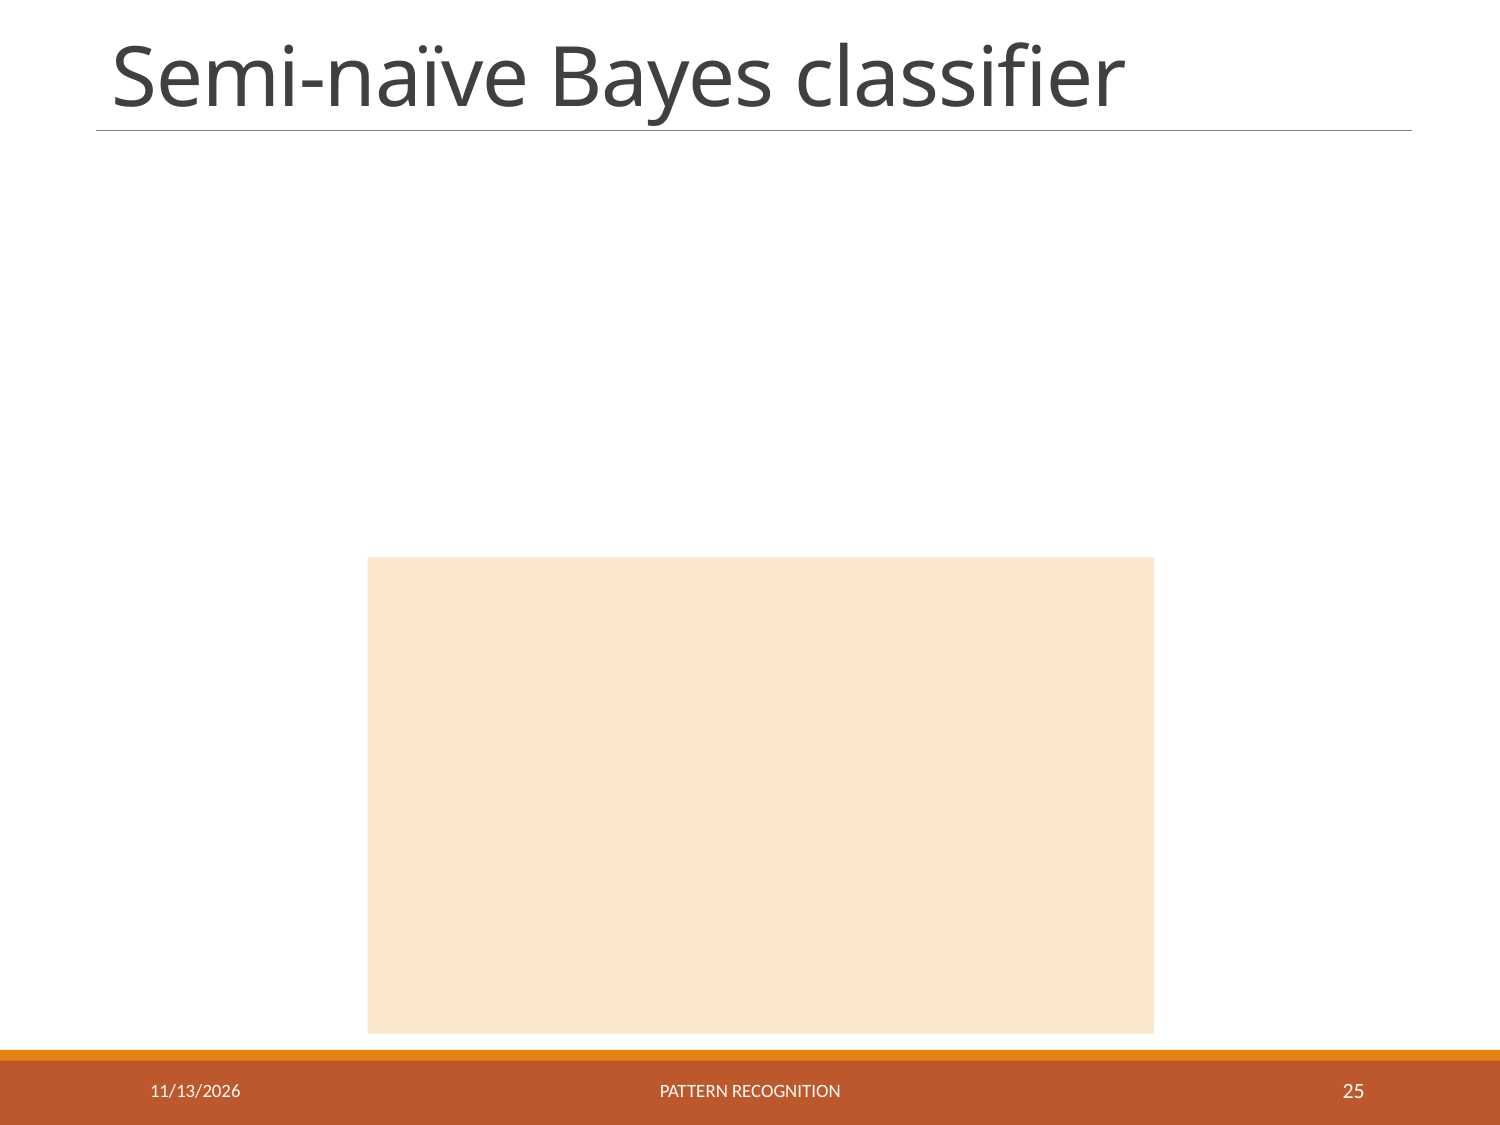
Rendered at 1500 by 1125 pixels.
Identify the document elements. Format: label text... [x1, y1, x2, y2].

title Semi-naïve Bayes classifier [96, 19, 1413, 131]
slide_number 25 [1218, 1059, 1380, 1120]
text_box [366, 556, 1155, 1035]
footer Pattern recognition [453, 1059, 1047, 1120]
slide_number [135, 1059, 440, 1120]
